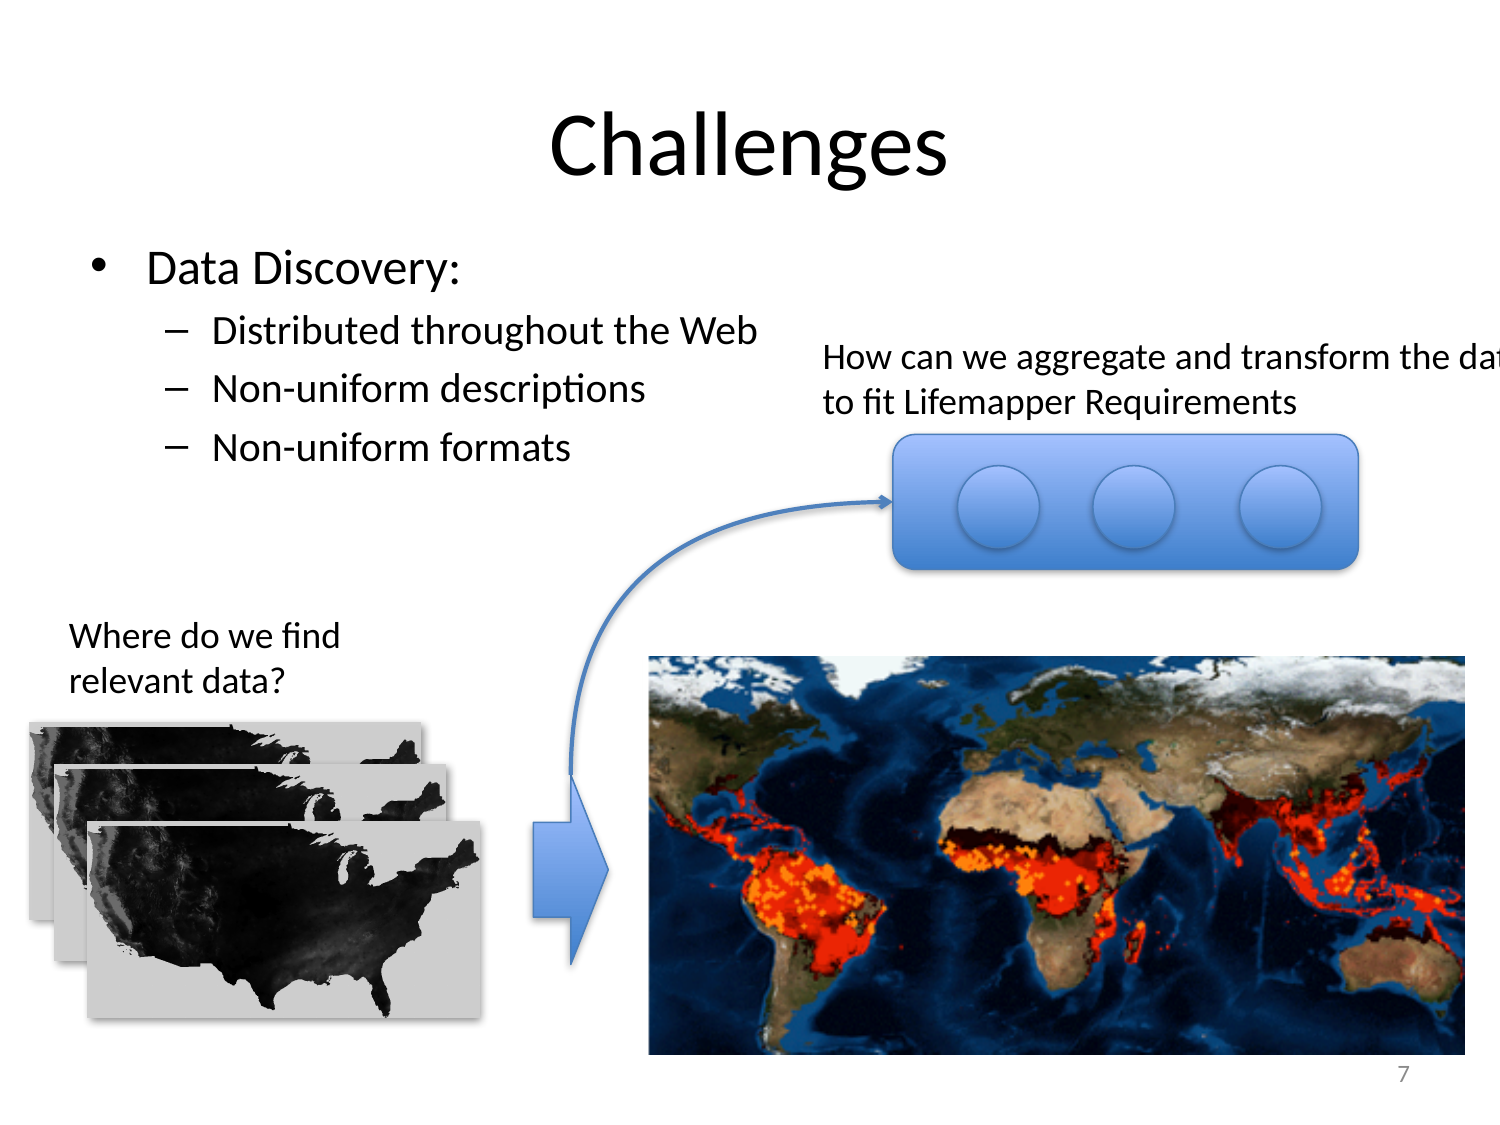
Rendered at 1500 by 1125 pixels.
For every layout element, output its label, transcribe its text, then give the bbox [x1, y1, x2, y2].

text_box [956, 464, 1041, 549]
list Data Discovery: Distributed throughout the Web Non-uniform descriptions Non-uniform formats [75, 227, 1425, 970]
picture [28, 722, 480, 1018]
title Challenges [75, 45, 1425, 227]
text_box [1238, 464, 1323, 549]
text_box [1092, 464, 1176, 549]
picture [641, 655, 1465, 1055]
slide_number 7 [1074, 1063, 1425, 1103]
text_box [595, 477, 869, 800]
text_box [532, 779, 609, 966]
text_box How can we aggregate and transform the data to fit Lifemapper Requirements [807, 324, 1500, 429]
text_box Where do we find relevant data? [54, 603, 446, 708]
